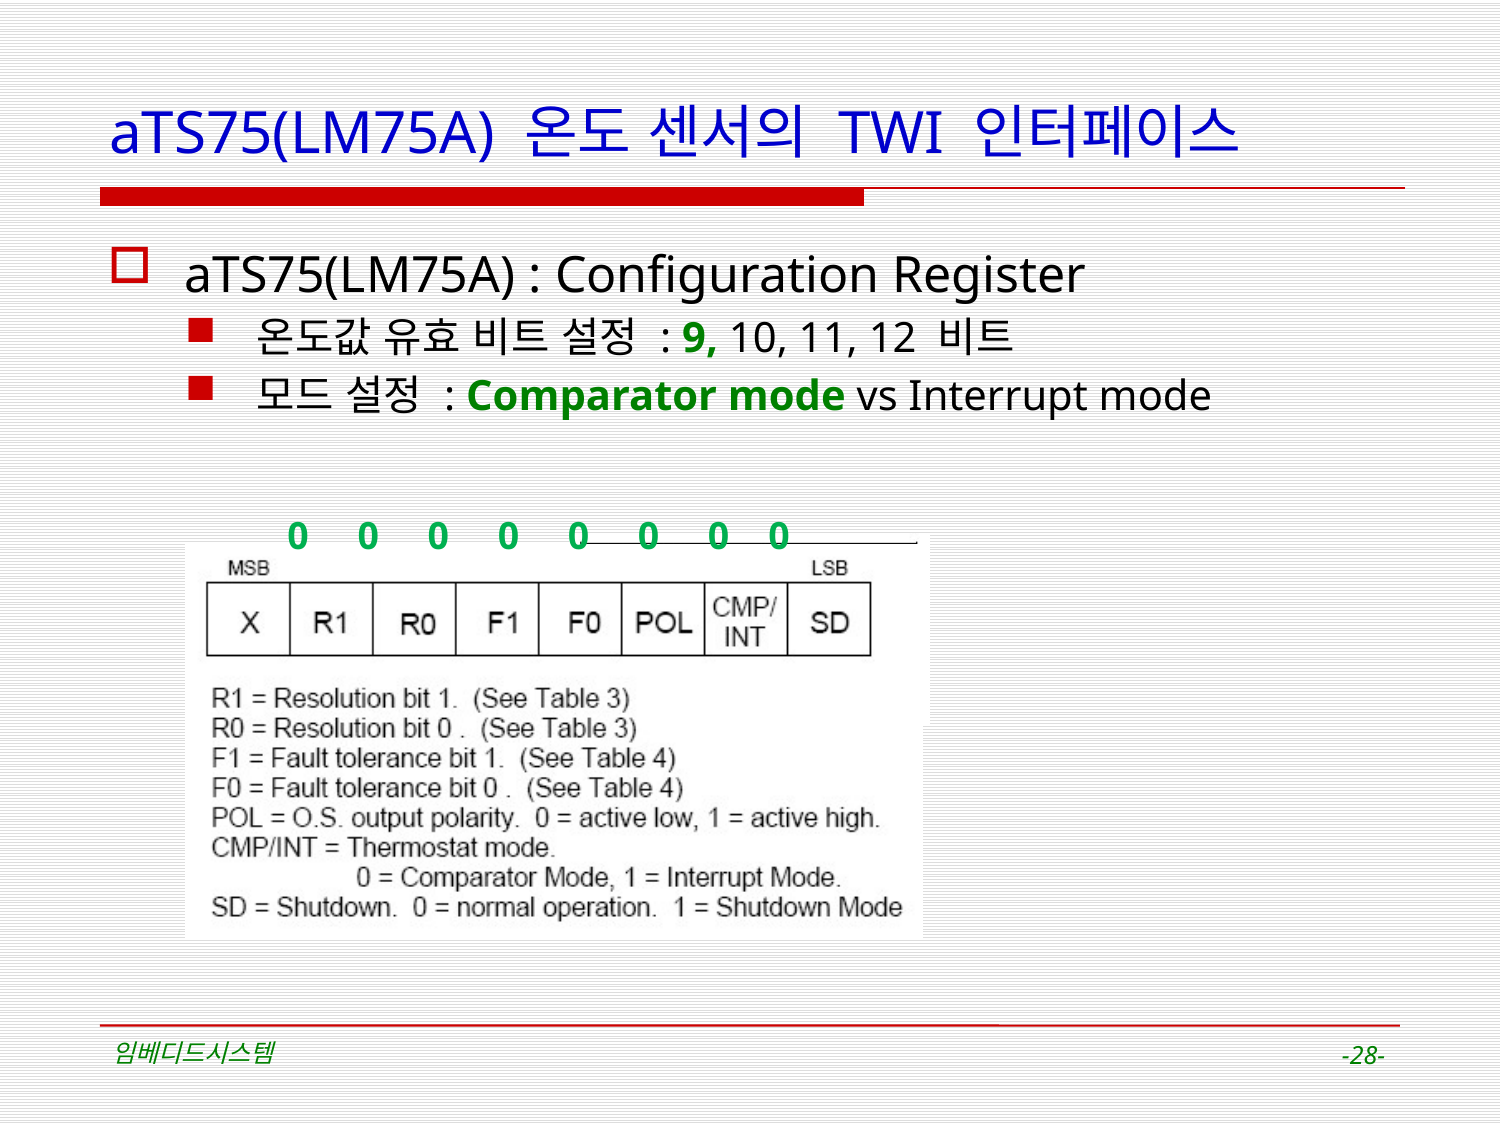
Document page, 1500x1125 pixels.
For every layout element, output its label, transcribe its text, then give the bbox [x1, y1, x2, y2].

picture [185, 544, 923, 941]
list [568, 533, 930, 725]
slide_number -28- [1074, 1031, 1401, 1103]
text_box 0 0 0 0 0 0 0 0 [272, 504, 806, 542]
title aTS75(LM75A) 온도 센서의 TWI 인터페이스 [93, 78, 1407, 174]
footer 임베디드시스템 [97, 1029, 959, 1103]
text_box aTS75(LM75A) : Configuration Register 온도값 유효 비트 설정 : 9, 10, 11, 12 비트 모드 설정 : Comparator mode vs Interrupt mode [92, 234, 1393, 1024]
